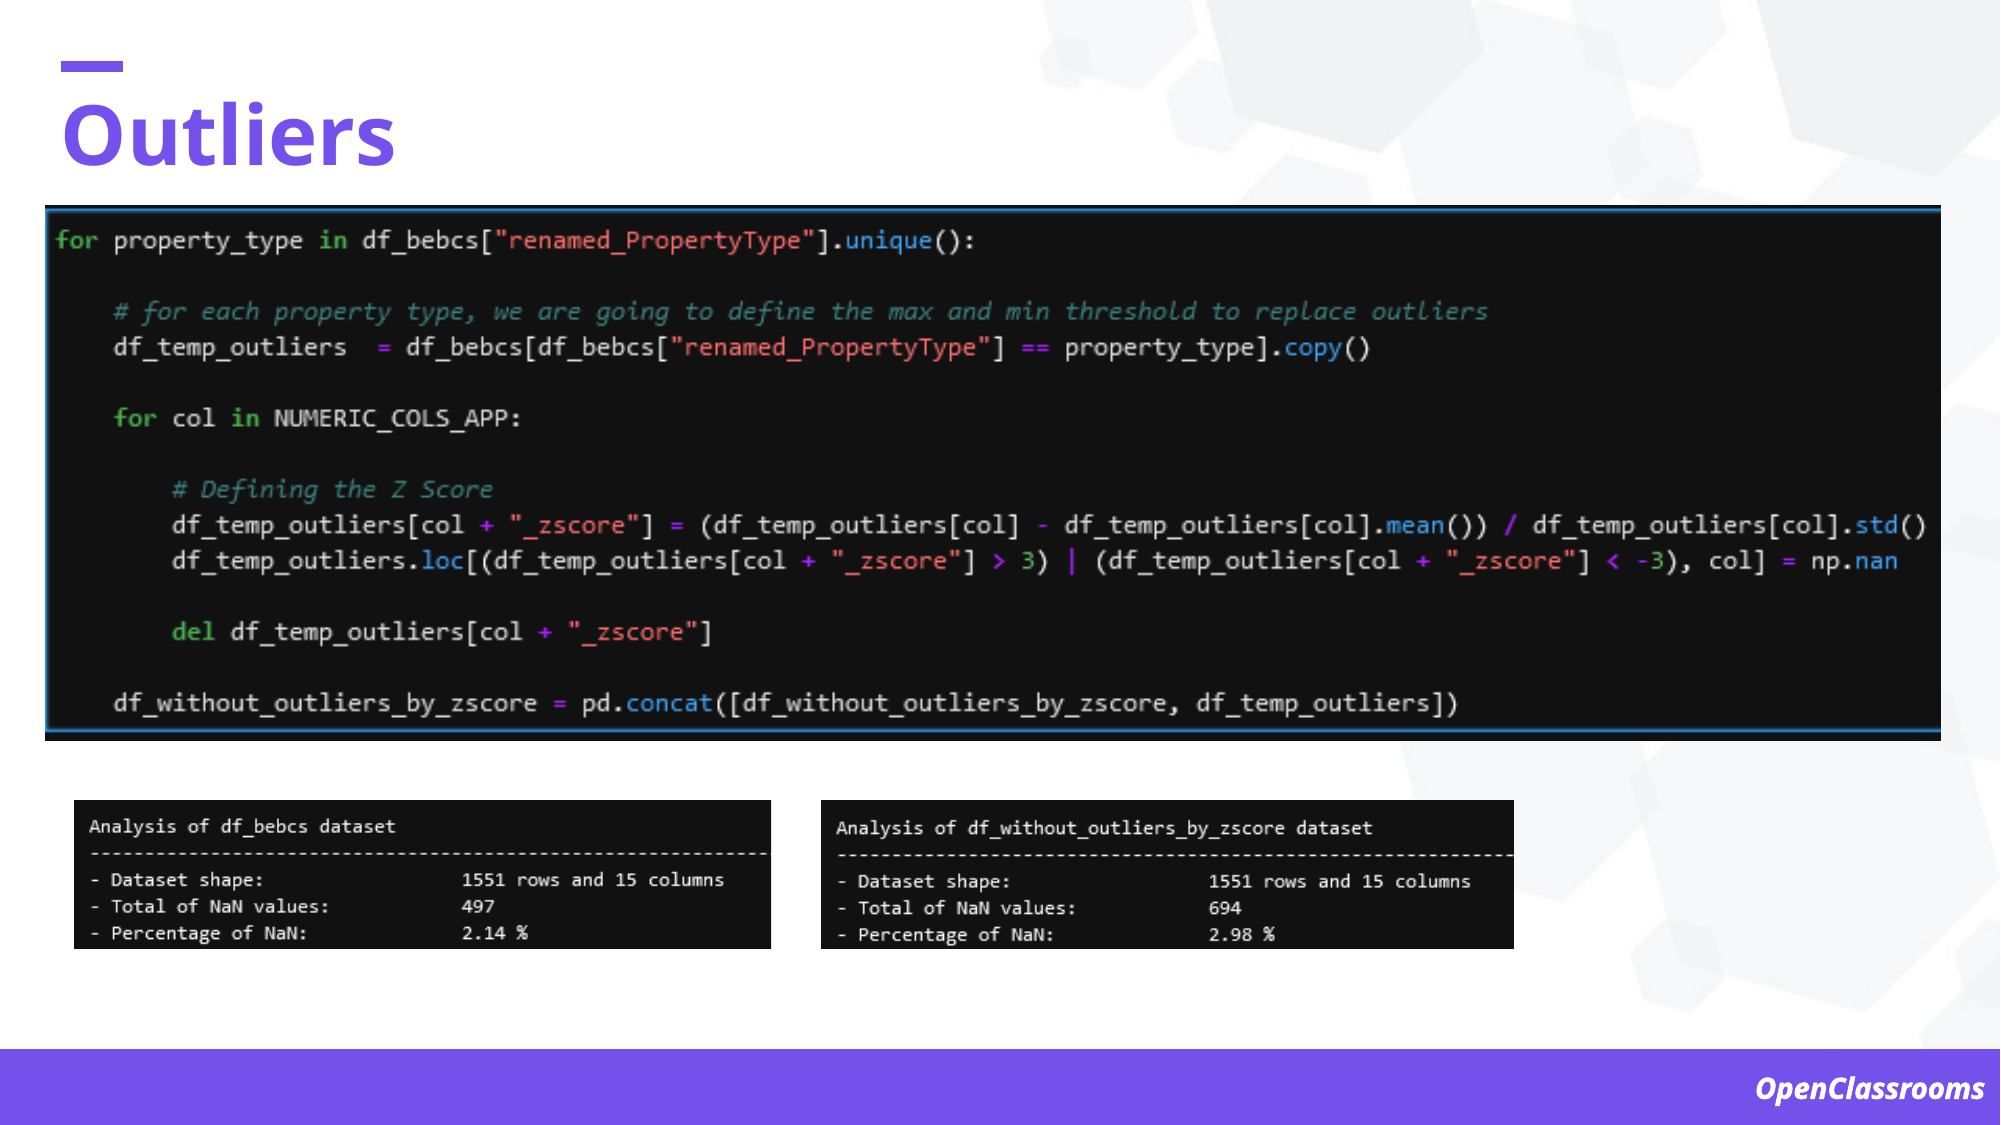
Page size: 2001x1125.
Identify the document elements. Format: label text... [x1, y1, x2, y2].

text_box Outliers [45, 70, 1597, 205]
text_box OpenClassrooms [1729, 1062, 2000, 1112]
picture [0, 0, 2001, 1125]
text_box [0, 1049, 2000, 1125]
text_box [61, 61, 123, 72]
